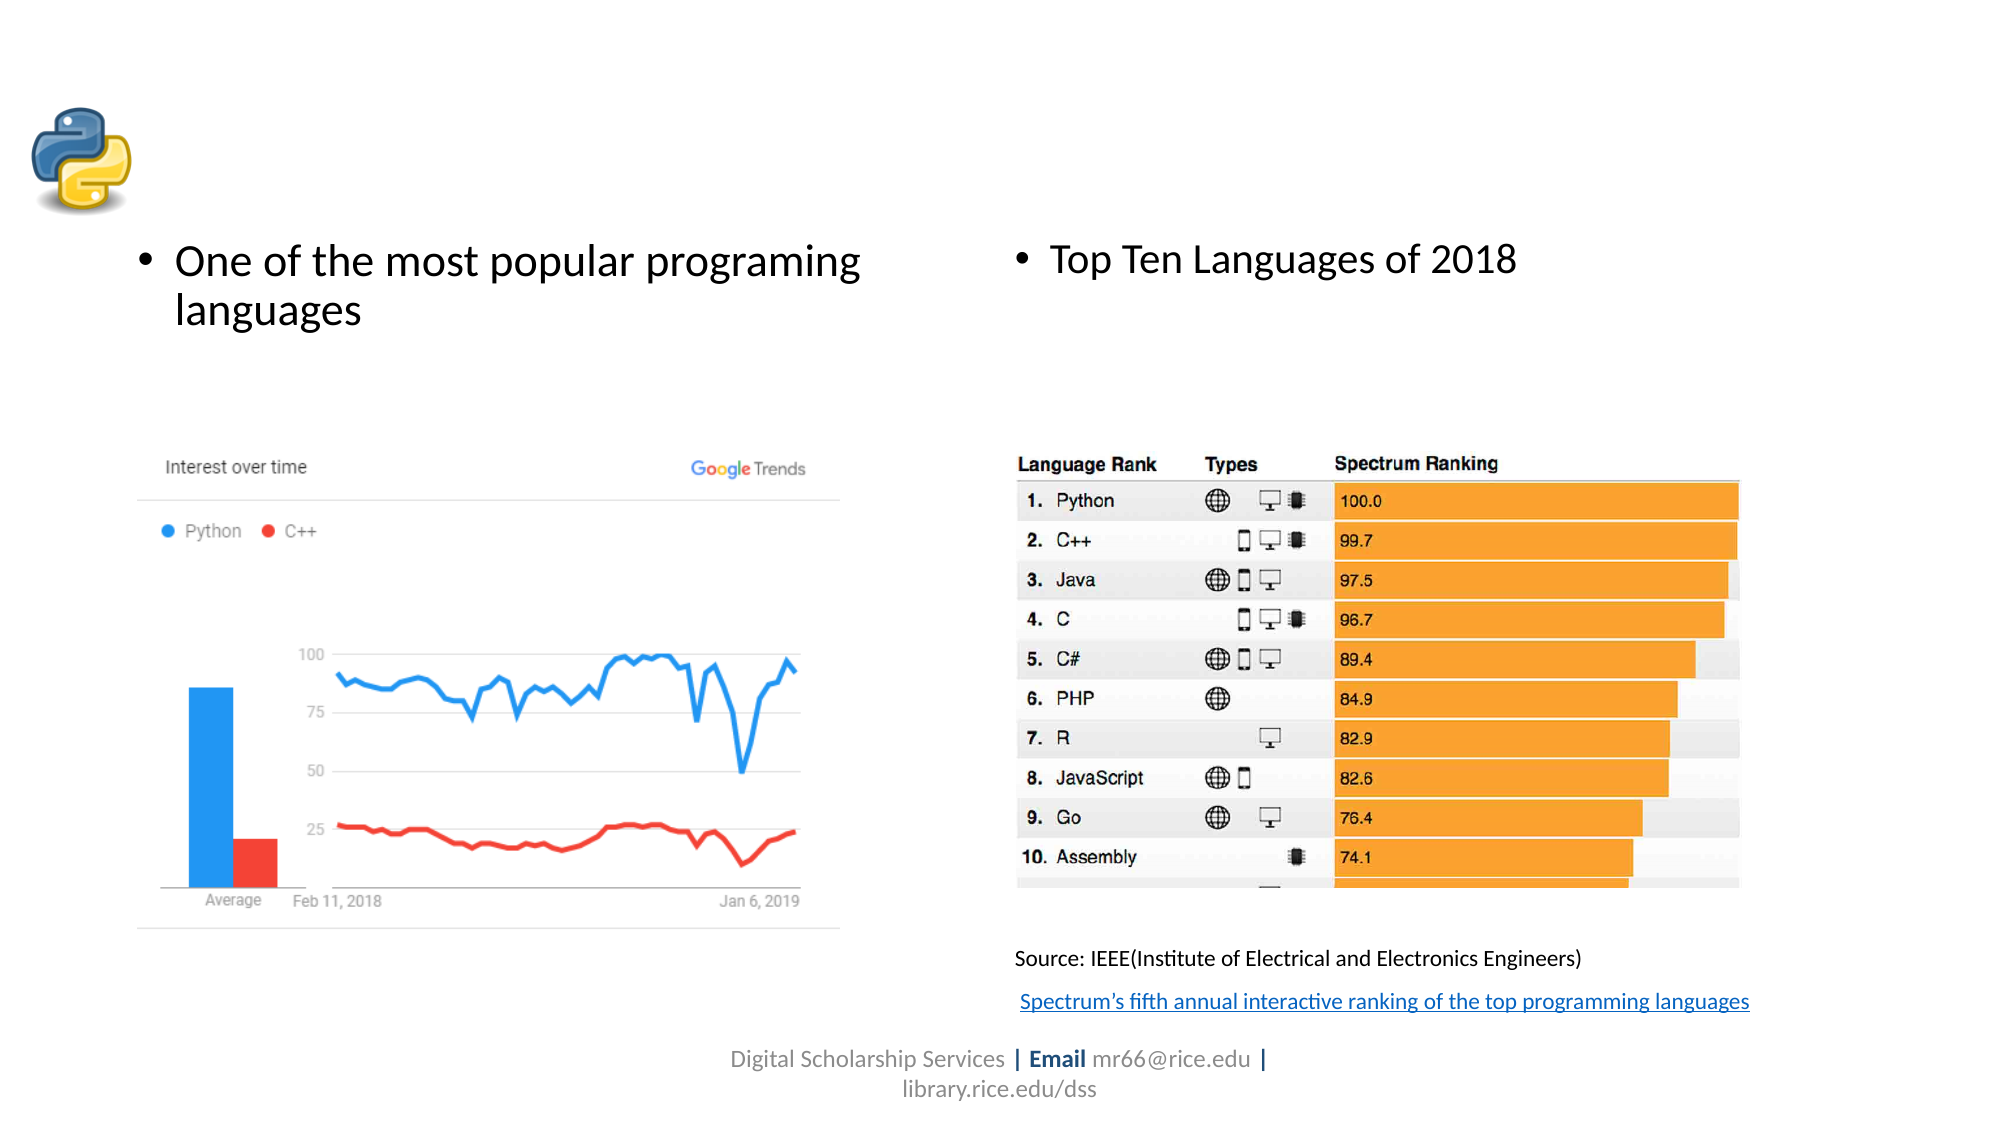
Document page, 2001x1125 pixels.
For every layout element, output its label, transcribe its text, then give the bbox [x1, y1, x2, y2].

footer Digital Scholarship Services | Email mr66@rice.edu | library.rice.edu/dss [662, 1042, 1338, 1103]
picture [1015, 441, 1745, 893]
picture [137, 441, 840, 933]
list One of the most popular programing languages Source: Google Trend [122, 229, 973, 943]
picture [25, 105, 138, 219]
list Top Ten Languages of 2018 Source: IEEE(Institute of Electrical and Electronics Engineers) Spectrum’s fifth annual interactive ranking of the top programming languages [999, 229, 1850, 1026]
